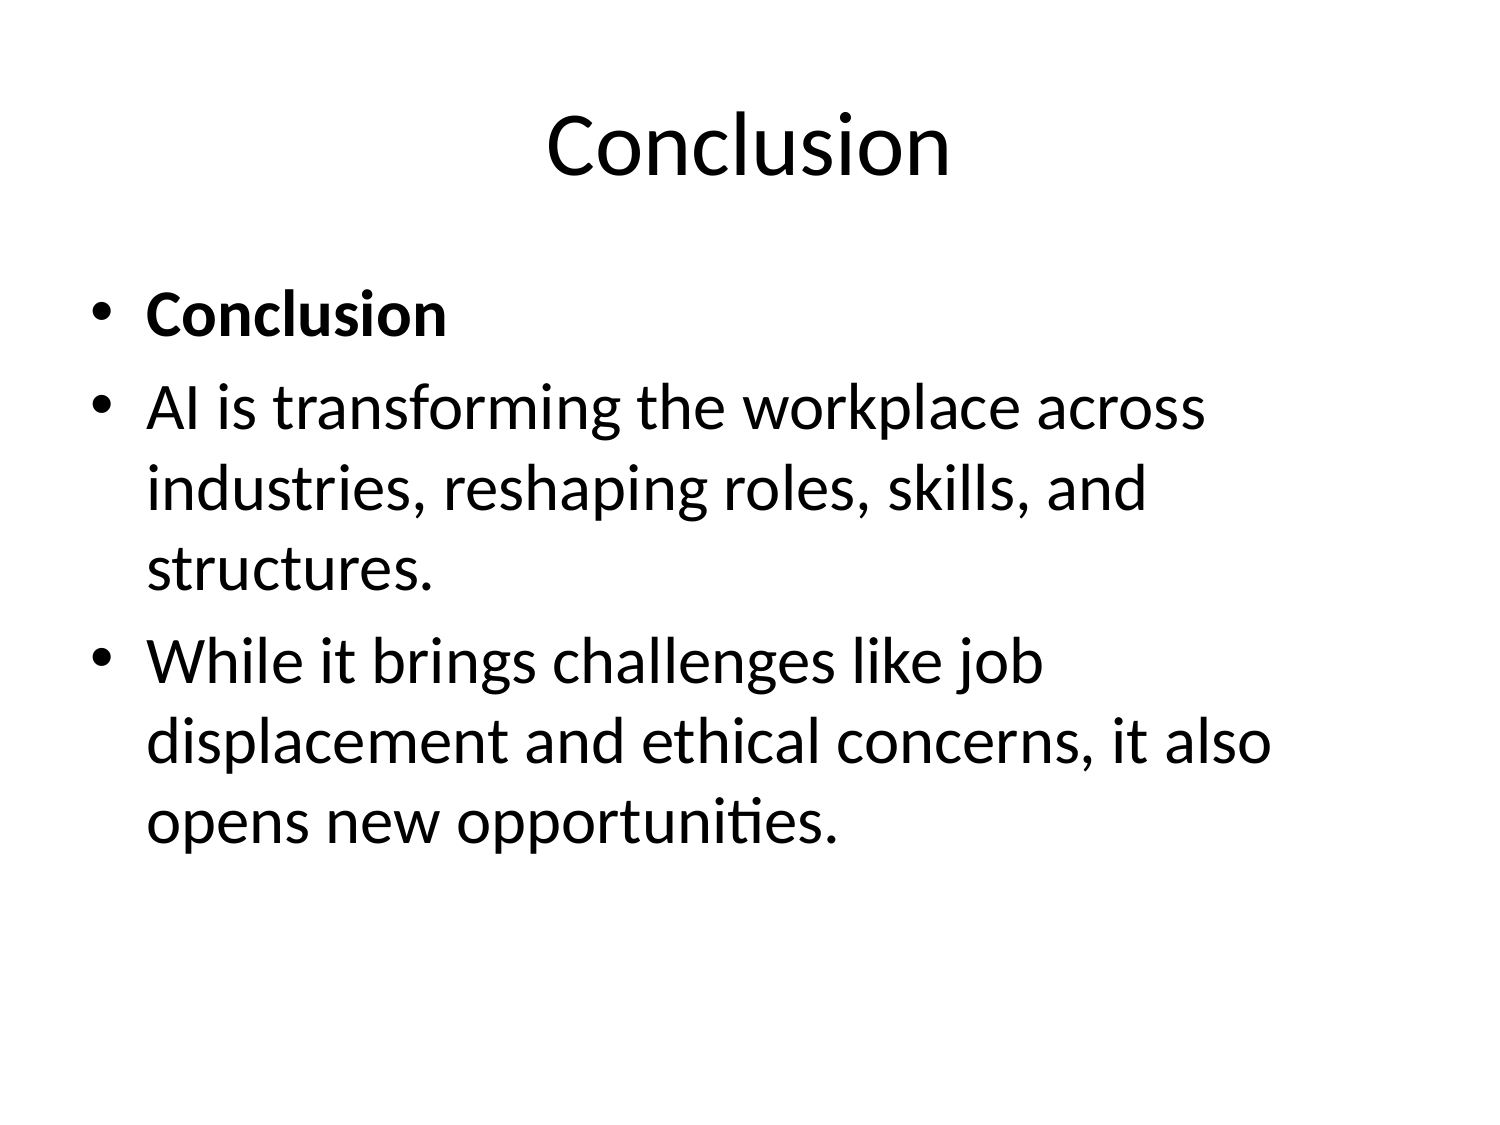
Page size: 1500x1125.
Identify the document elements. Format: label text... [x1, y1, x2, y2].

title Conclusion [75, 45, 1425, 233]
list Conclusion AI is transforming the workplace across industries, reshaping roles, skills, and structures. While it brings challenges like job displacement and ethical concerns, it also opens new opportunities. [75, 262, 1425, 1005]
